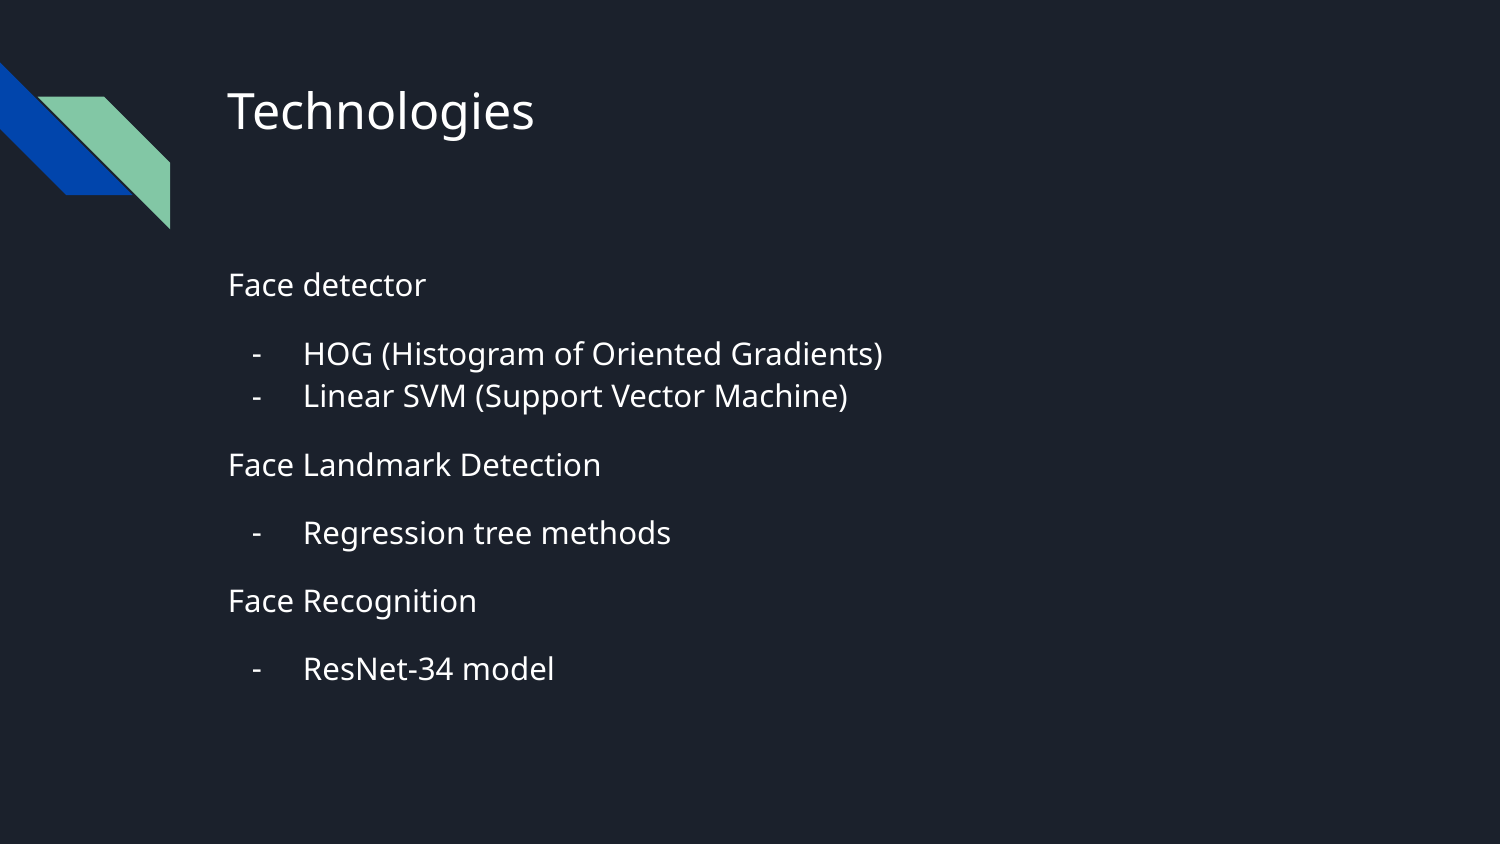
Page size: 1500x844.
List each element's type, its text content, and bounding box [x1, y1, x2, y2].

list Face detector HOG (Histogram of Oriented Gradients) Linear SVM (Support Vector Machine) Face Landmark Detection Regression tree methods Face Recognition ResNet-34 model [212, 245, 1368, 768]
title Technologies [212, 64, 1368, 215]
